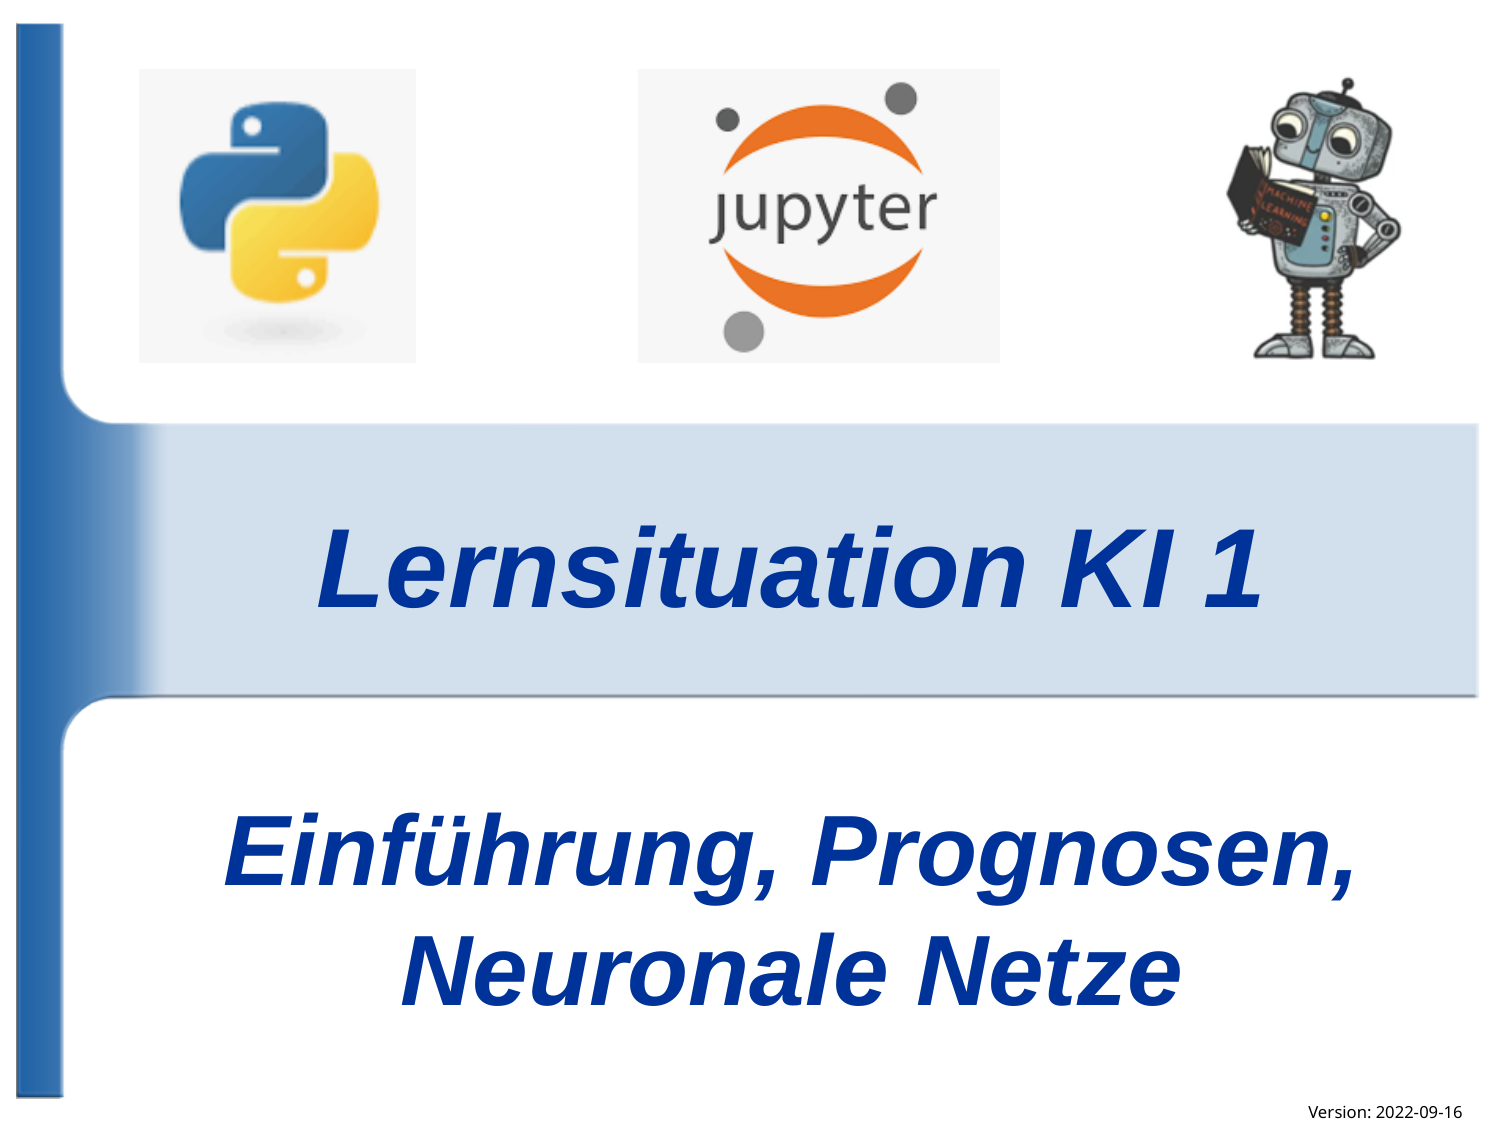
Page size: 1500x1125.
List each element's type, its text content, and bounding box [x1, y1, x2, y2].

title Lernsituation KI 1 [135, 432, 1449, 693]
picture [16, 22, 1481, 1099]
text_box Version: 2022-09-16 [1293, 1094, 1478, 1125]
text_box [725, 537, 775, 588]
text_box Einführung, Prognosen, Neuronale Netze [135, 774, 1449, 1035]
